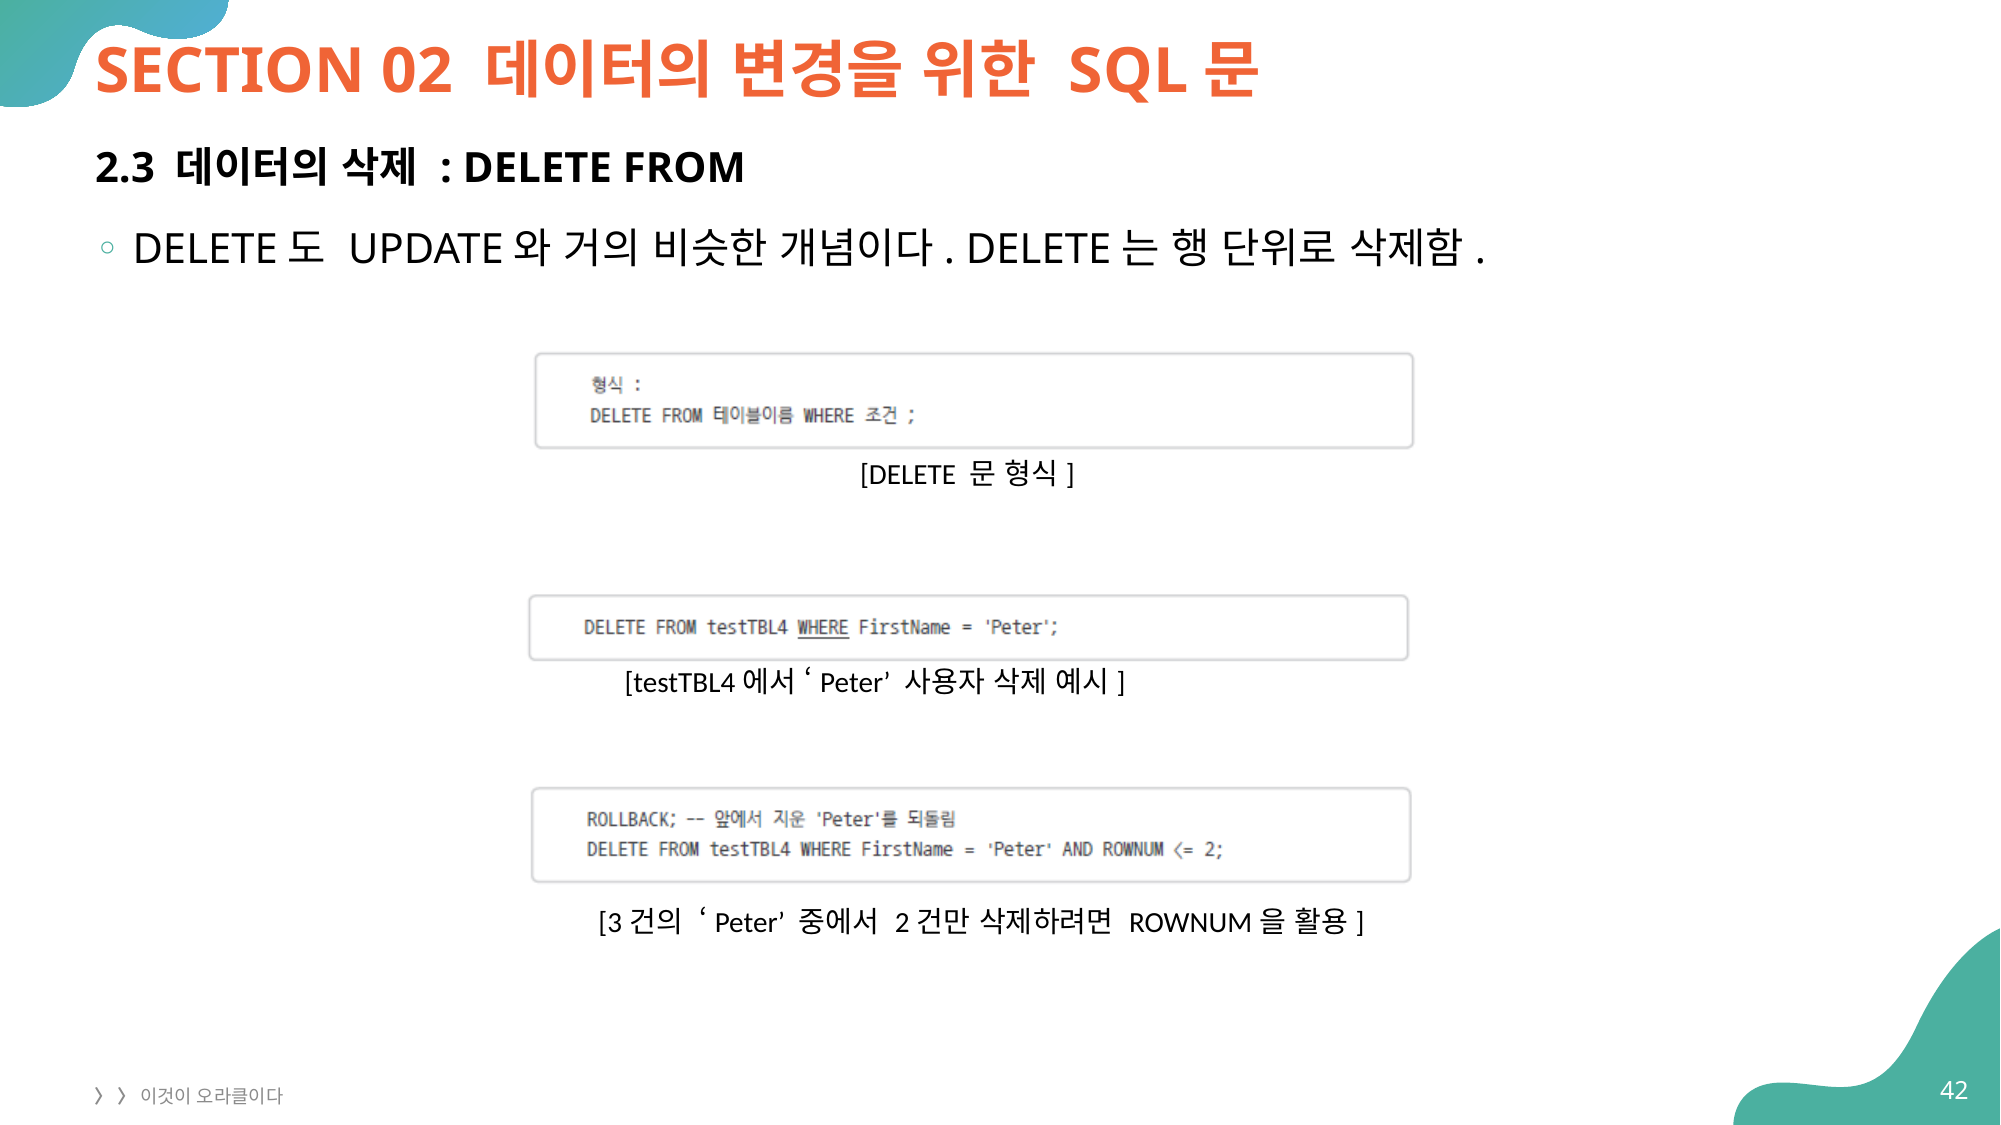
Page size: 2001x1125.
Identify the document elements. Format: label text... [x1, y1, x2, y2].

text_box [DELETE 문 형식] [845, 467, 1090, 498]
list 2.3 데이터의 삭제 : DELETE FROM DELETE도 UPDATE와 거의 비슷한 개념이다. DELETE는 행 단위로 삭제함. [79, 133, 1931, 493]
picture [525, 770, 1437, 898]
footer 〉 〉 이것이 오라클이다 [79, 1078, 755, 1114]
picture [518, 582, 1421, 674]
slide_number 42 [1917, 1061, 1984, 1122]
picture [532, 342, 1423, 467]
title SECTION 02 데이터의 변경을 위한 SQL문 [79, 17, 1931, 128]
text_box [testTBL4에서 ‘Peter’ 사용자 삭제 예시] [609, 674, 1141, 707]
text_box [3건의 ‘Peter’ 중에서 2건만 삭제하려면 ROWNUM을 활용] [583, 898, 1380, 946]
